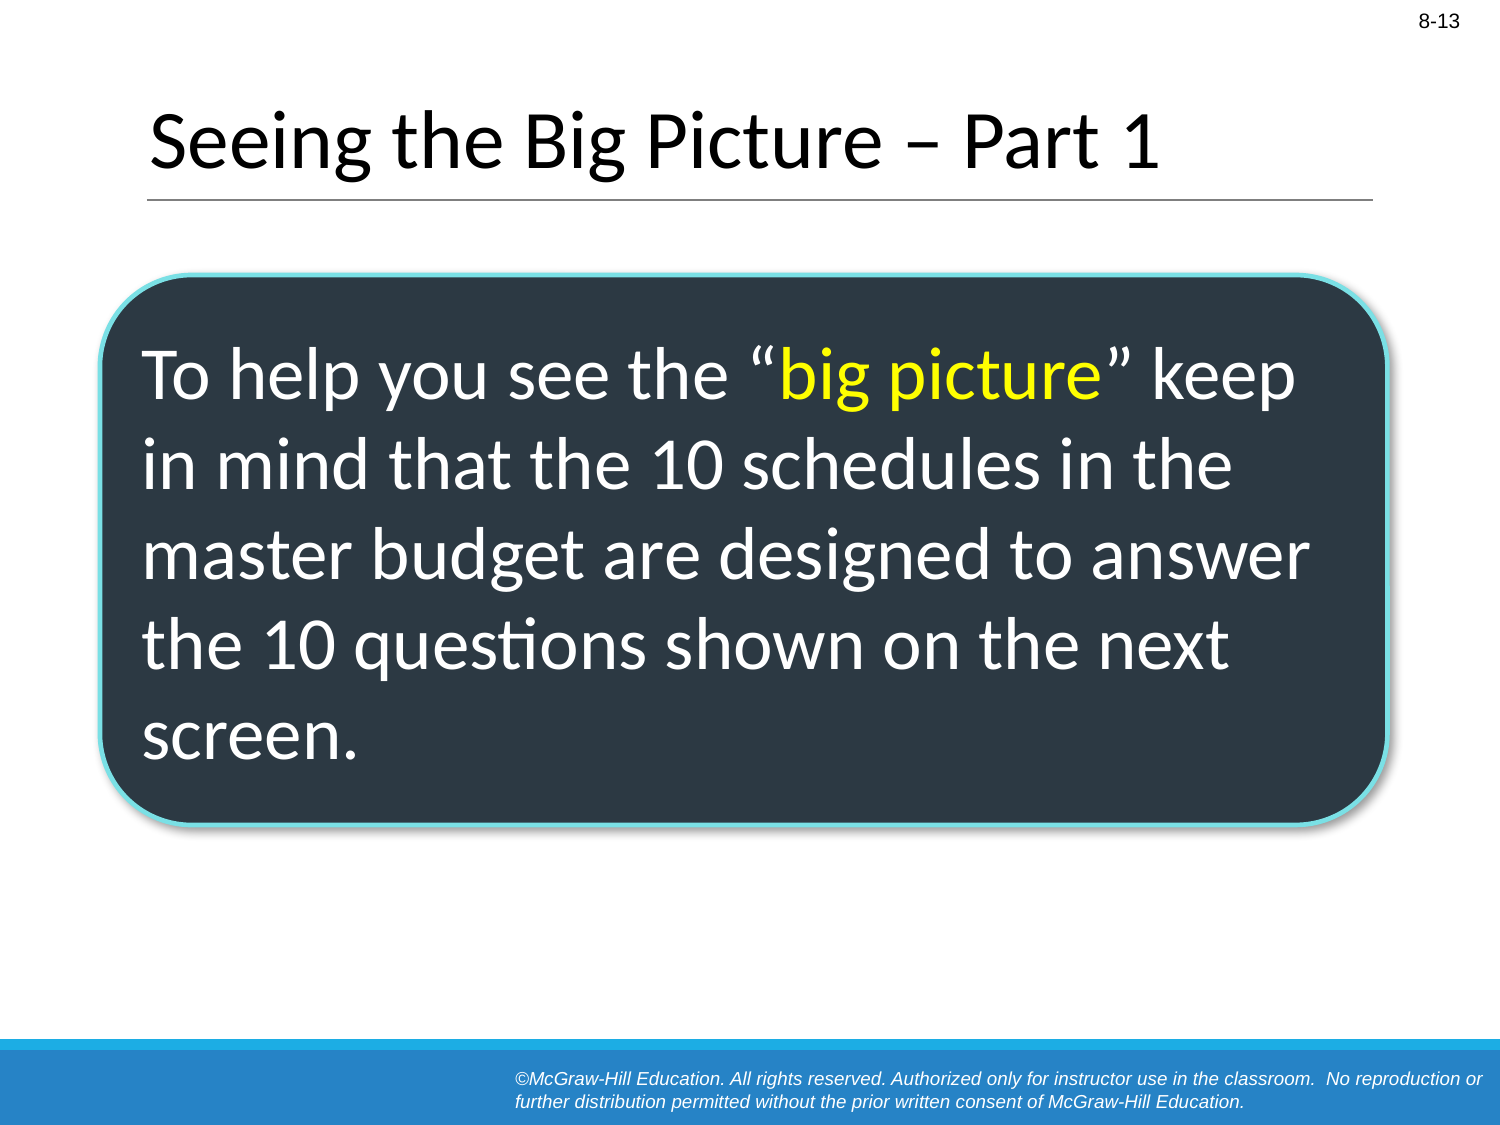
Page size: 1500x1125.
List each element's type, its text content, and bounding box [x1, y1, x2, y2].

title Seeing the Big Picture – Part 1 [134, 24, 1373, 194]
text_box To help you see the “big picture” keep in mind that the 10 schedules in the master budget are designed to answer the 10 questions shown on the next screen. [99, 275, 1388, 826]
